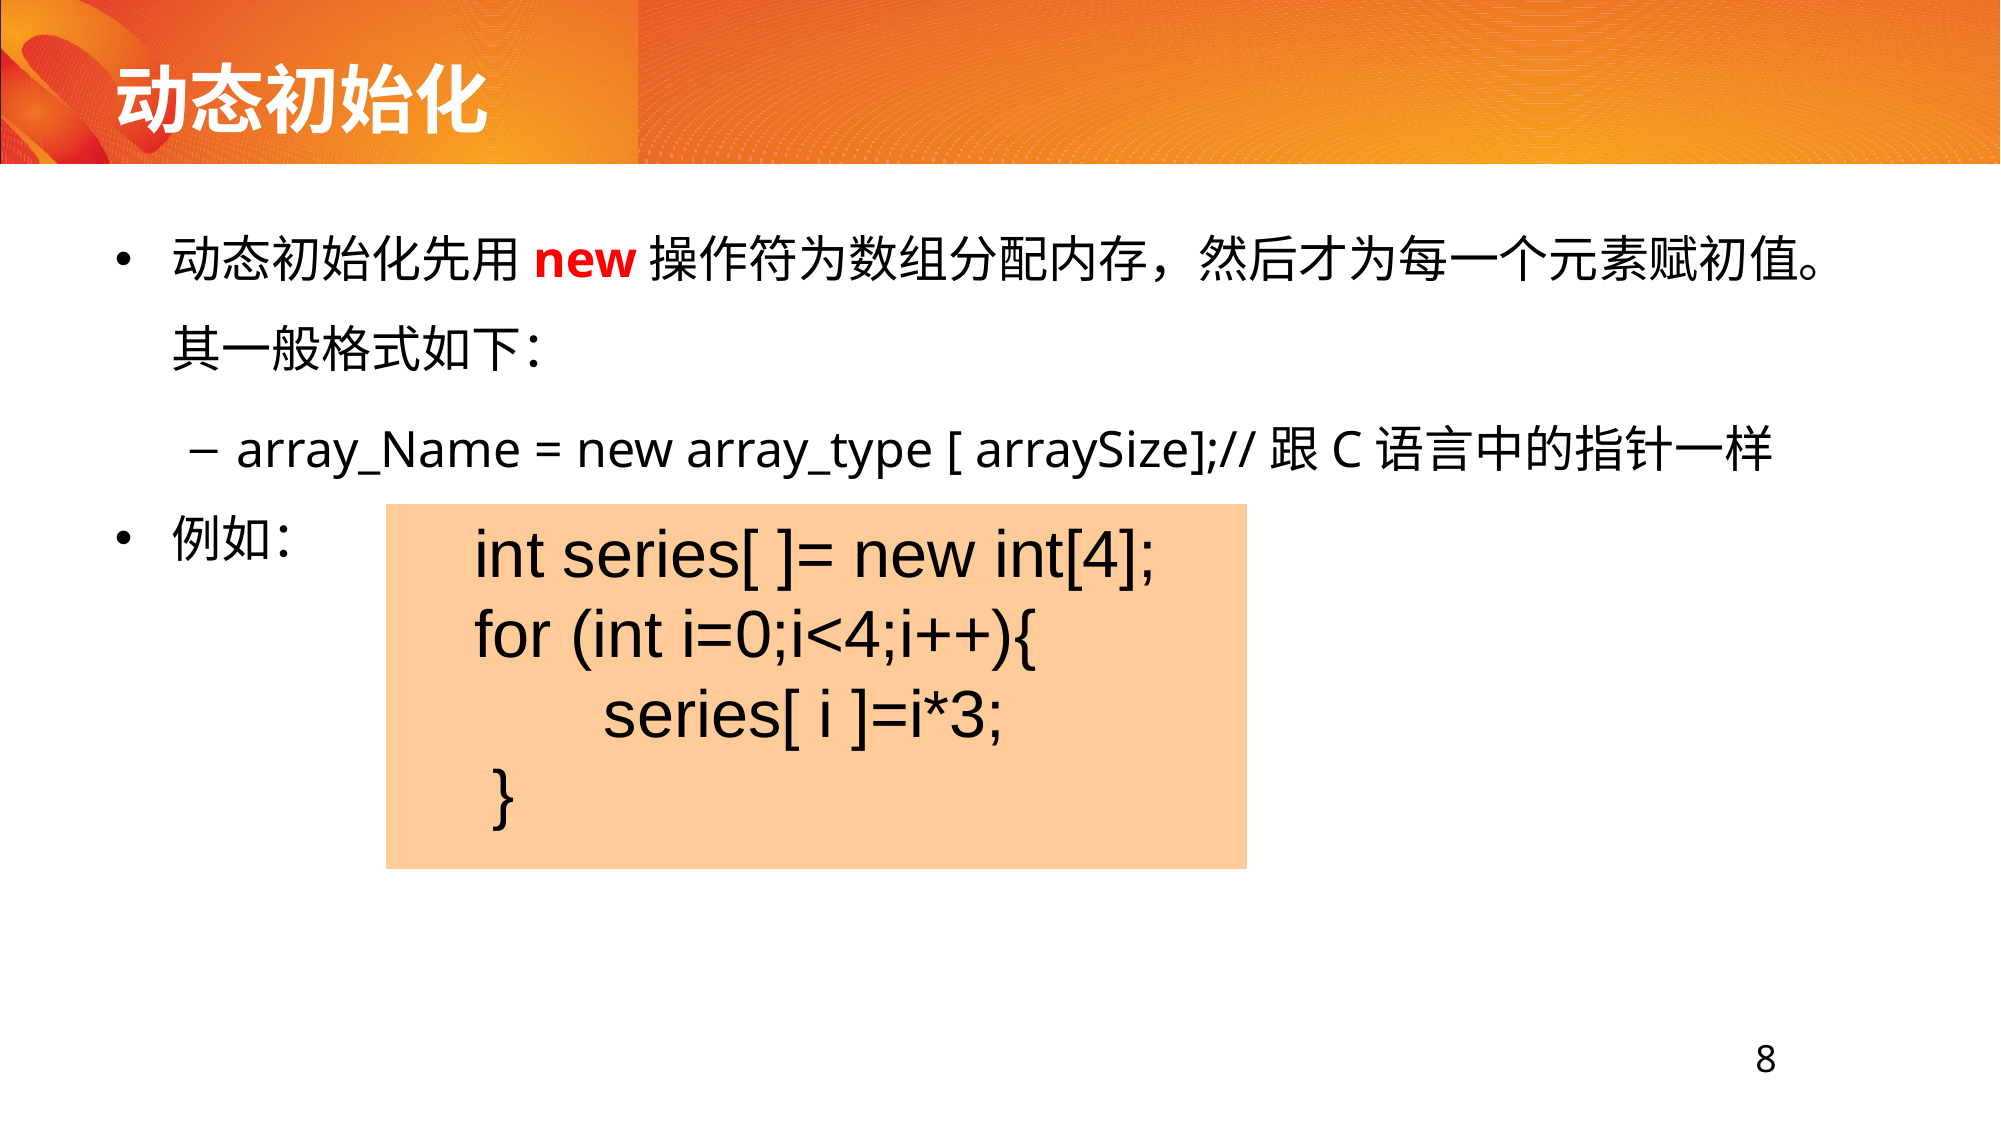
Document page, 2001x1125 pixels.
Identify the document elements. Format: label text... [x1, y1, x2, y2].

title 动态初始化 [99, 45, 1900, 167]
picture [0, 0, 2000, 164]
list 动态初始化先用new操作符为数组分配内存，然后才为每一个元素赋初值。其一般格式如下： array_Name = new array_type [ arraySize];//跟C语言中的指针一样 例如： [99, 190, 1900, 1005]
text_box int series[ ]= new int[4]; for (int i=0;i<4;i++){ series[ i ]=i*3; } [385, 503, 1248, 870]
